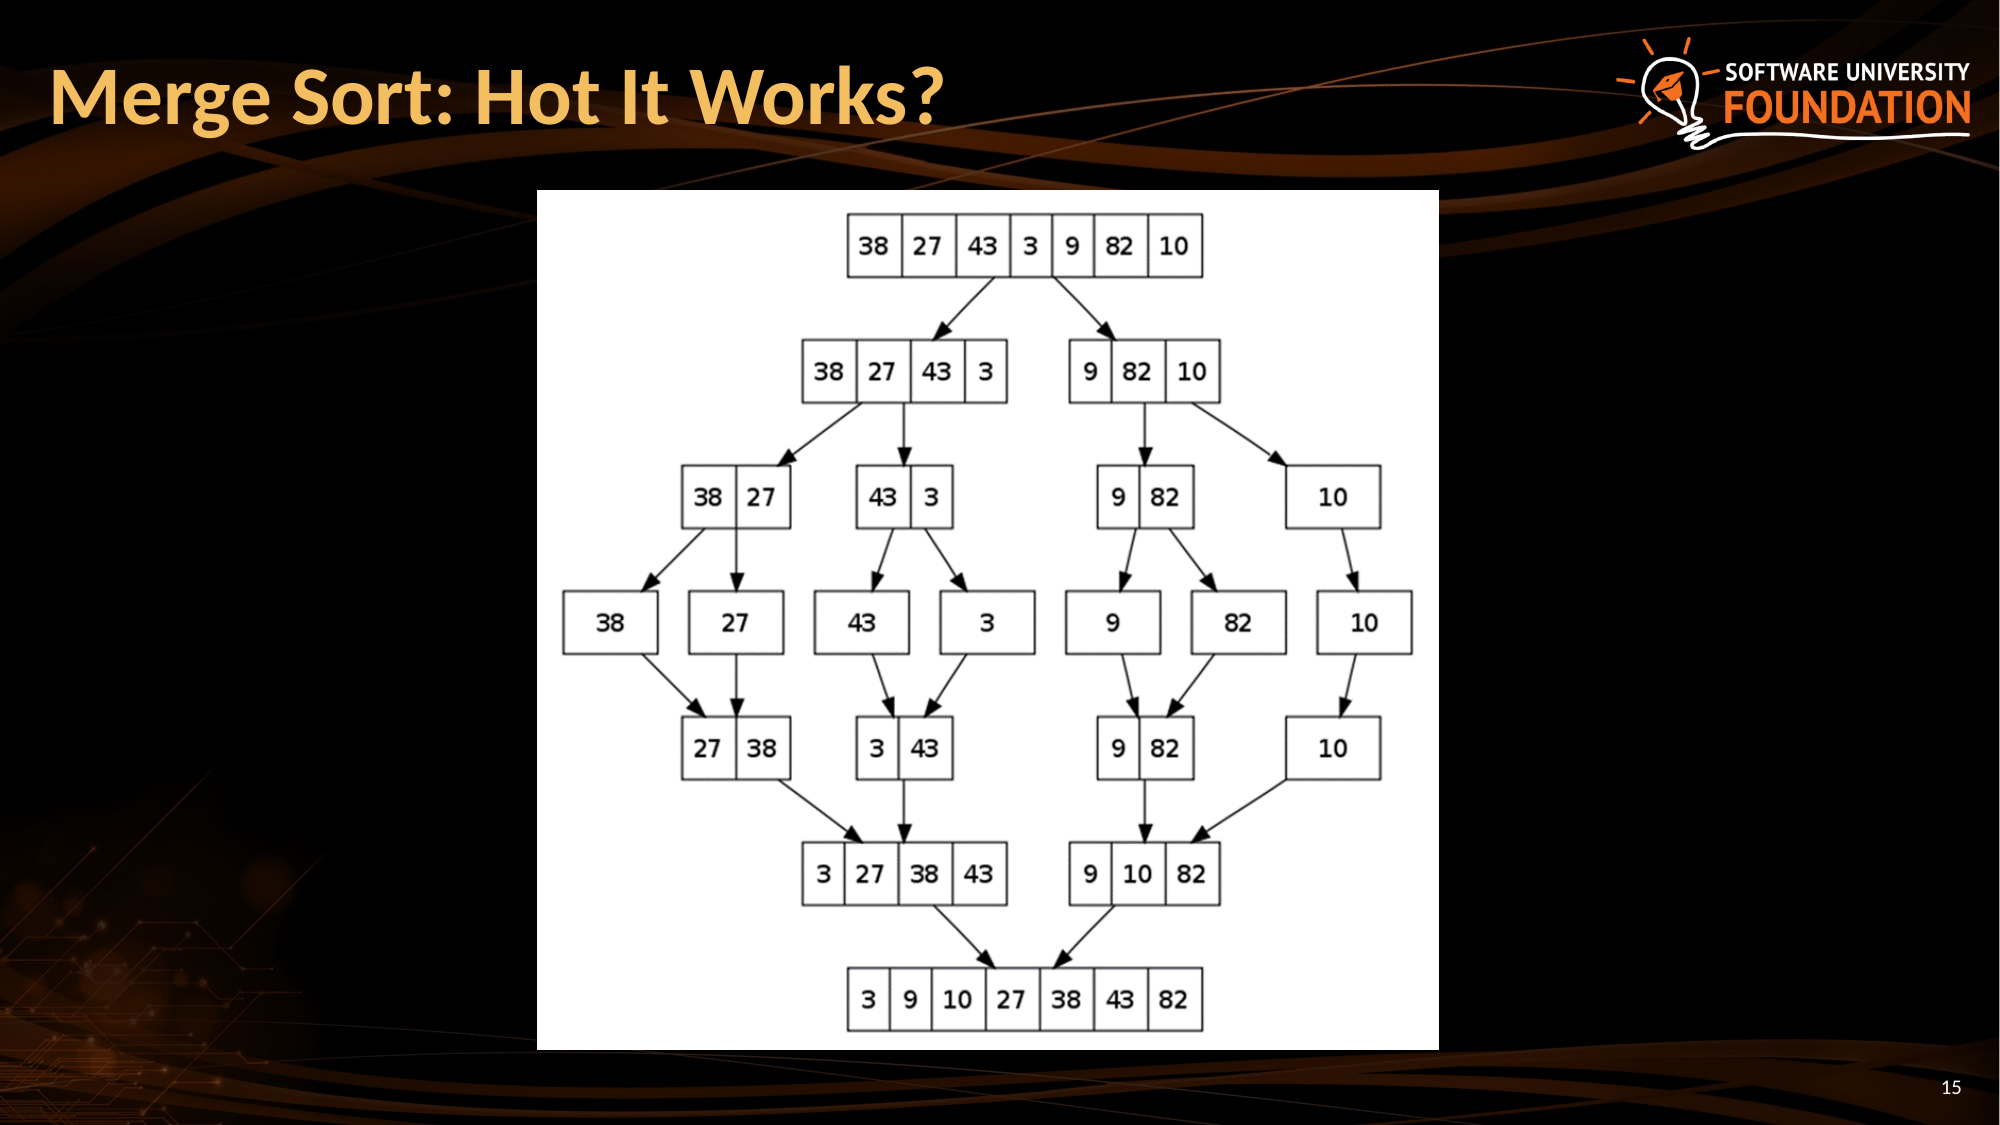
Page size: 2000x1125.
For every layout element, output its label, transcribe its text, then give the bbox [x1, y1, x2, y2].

title Merge Sort: Hot It Works? [30, 6, 1602, 189]
slide_number 15 [1897, 1070, 1968, 1103]
picture [0, 0, 2000, 1125]
